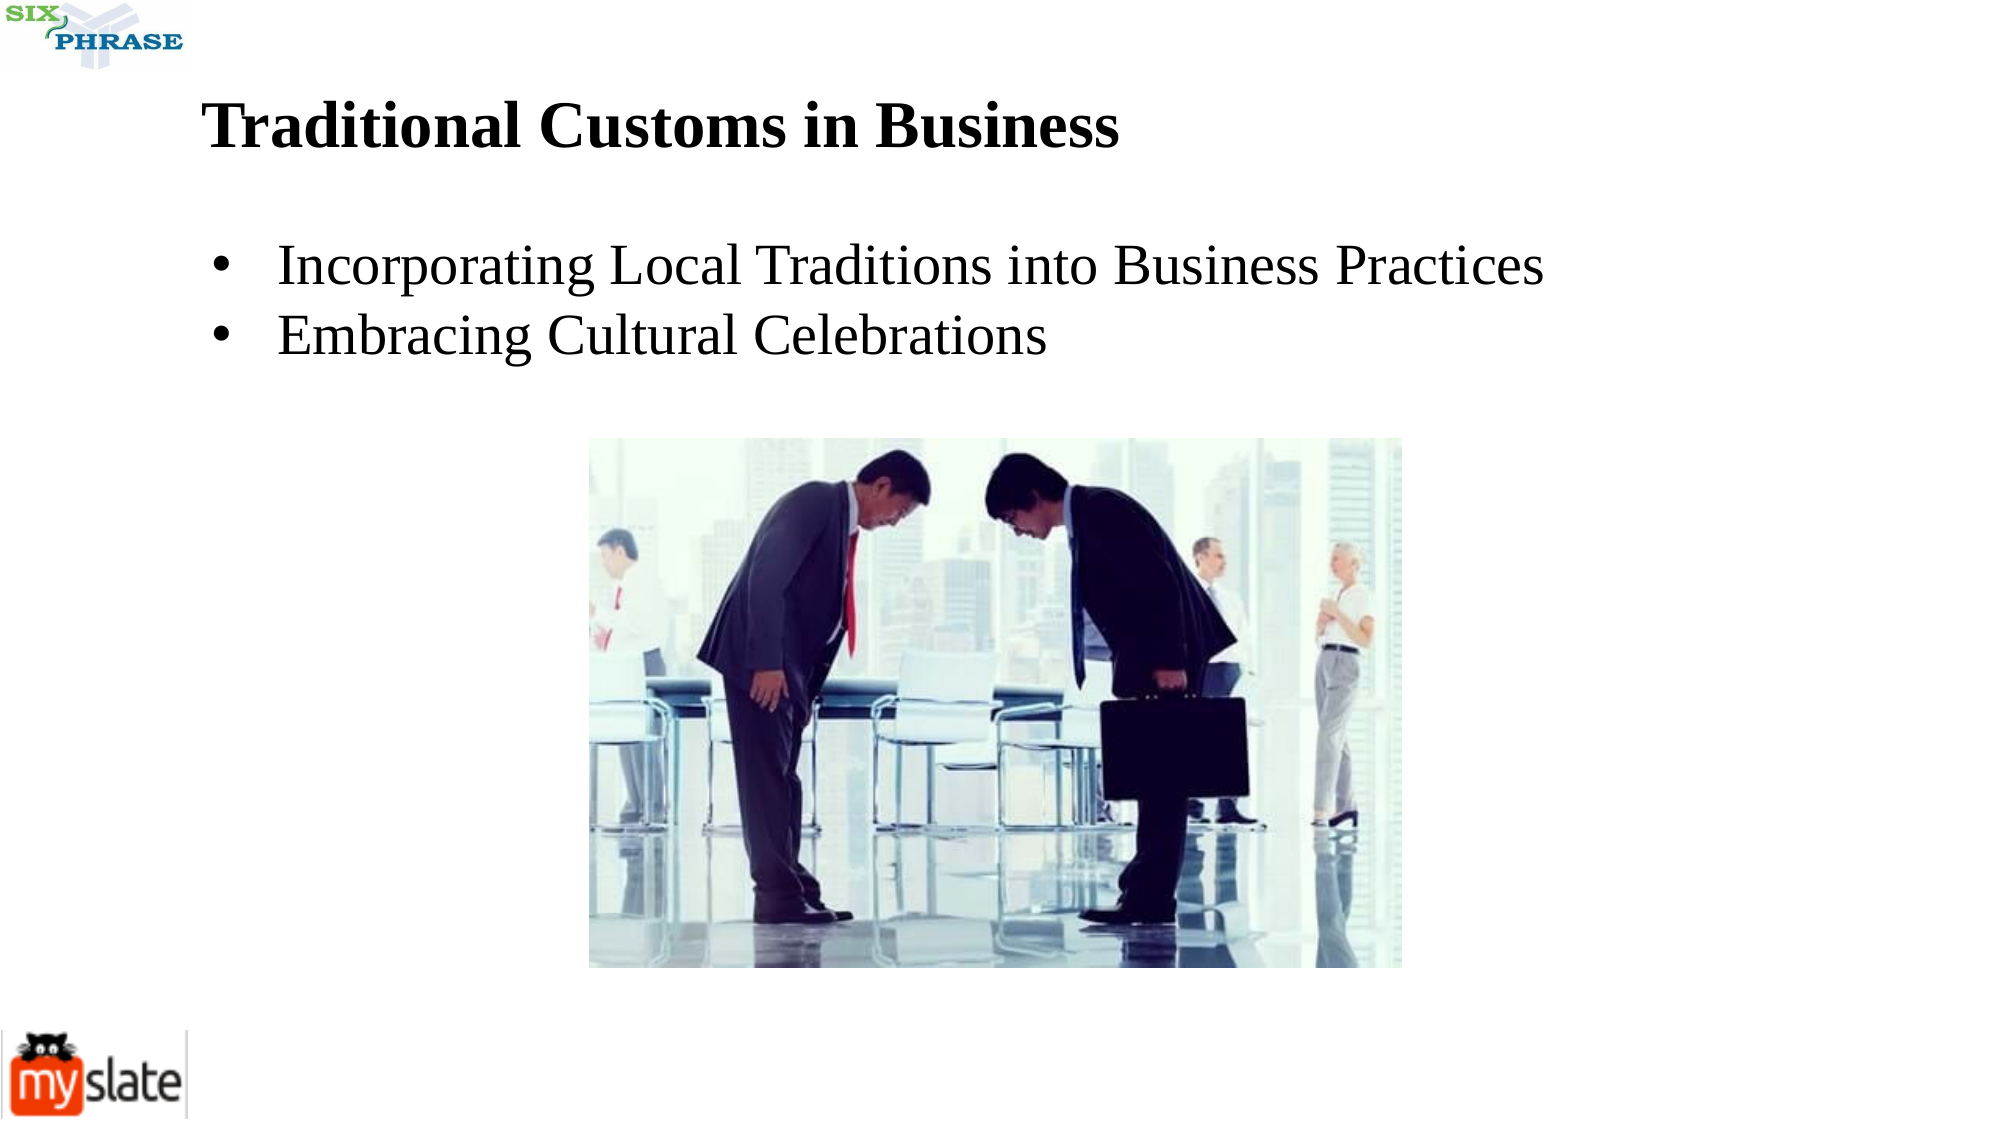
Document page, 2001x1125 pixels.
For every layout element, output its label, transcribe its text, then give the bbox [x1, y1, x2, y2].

picture [0, 0, 187, 74]
picture [1, 1030, 188, 1119]
text_box Incorporating Local Traditions into Business Practices Embracing Cultural Celebrations [187, 218, 1863, 374]
picture [588, 437, 1402, 969]
text_box Traditional Customs in Business [186, 73, 1369, 149]
